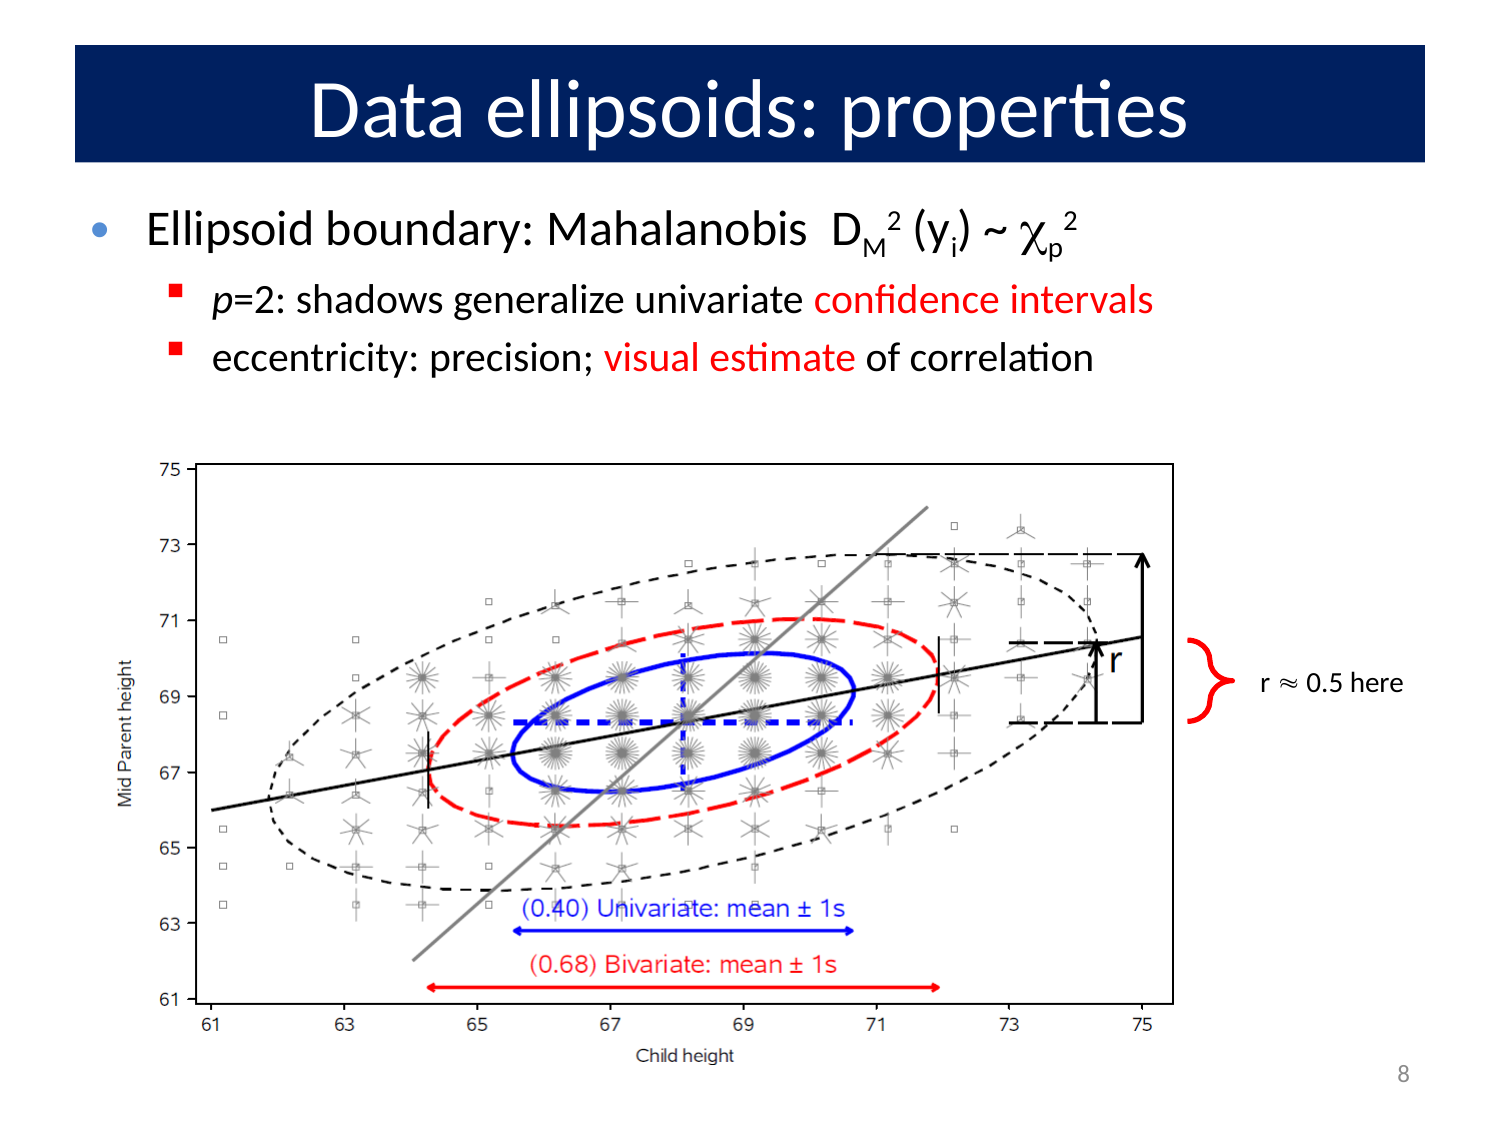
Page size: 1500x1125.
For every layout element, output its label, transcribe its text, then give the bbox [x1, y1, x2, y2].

slide_number 8 [1074, 1042, 1425, 1103]
title Data ellipsoids: properties [75, 45, 1425, 163]
list Ellipsoid boundary: Mahalanobis DM2 (yi) ~ p2 p=2: shadows generalize univariate confidence intervals eccentricity: precision; visual estimate of correlation [75, 187, 1425, 1038]
picture [116, 462, 1174, 1065]
text_box [1187, 639, 1234, 723]
text_box r  0.5 here [1245, 655, 1433, 706]
